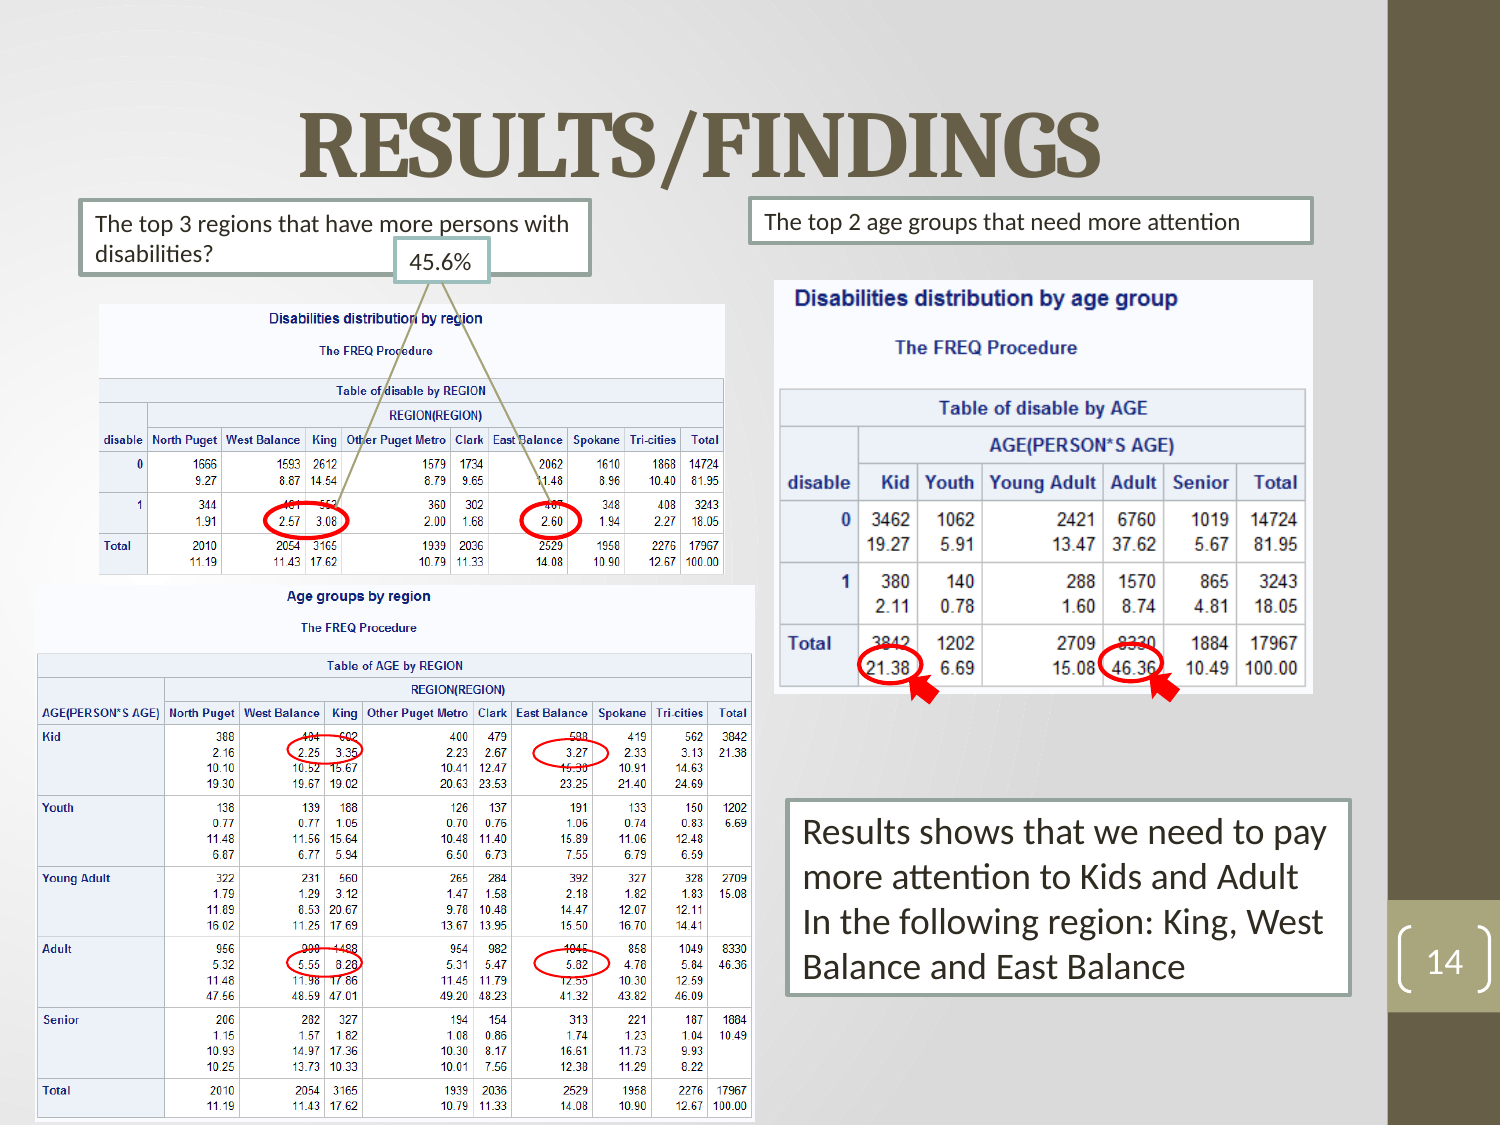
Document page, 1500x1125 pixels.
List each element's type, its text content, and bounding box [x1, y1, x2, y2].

text_box The top 2 age groups that need more attention [748, 196, 1314, 245]
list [34, 584, 755, 1122]
slide_number 14 [1397, 925, 1492, 994]
title RESULTS/FINDINGS [75, 45, 1325, 233]
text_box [774, 280, 1313, 706]
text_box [99, 237, 726, 576]
text_box Results shows that we need to pay more attention to Kids and Adult In the following region: King, West Balance and East Balance [785, 798, 1352, 997]
text_box The top 3 regions that have more persons with disabilities? [78, 198, 592, 277]
